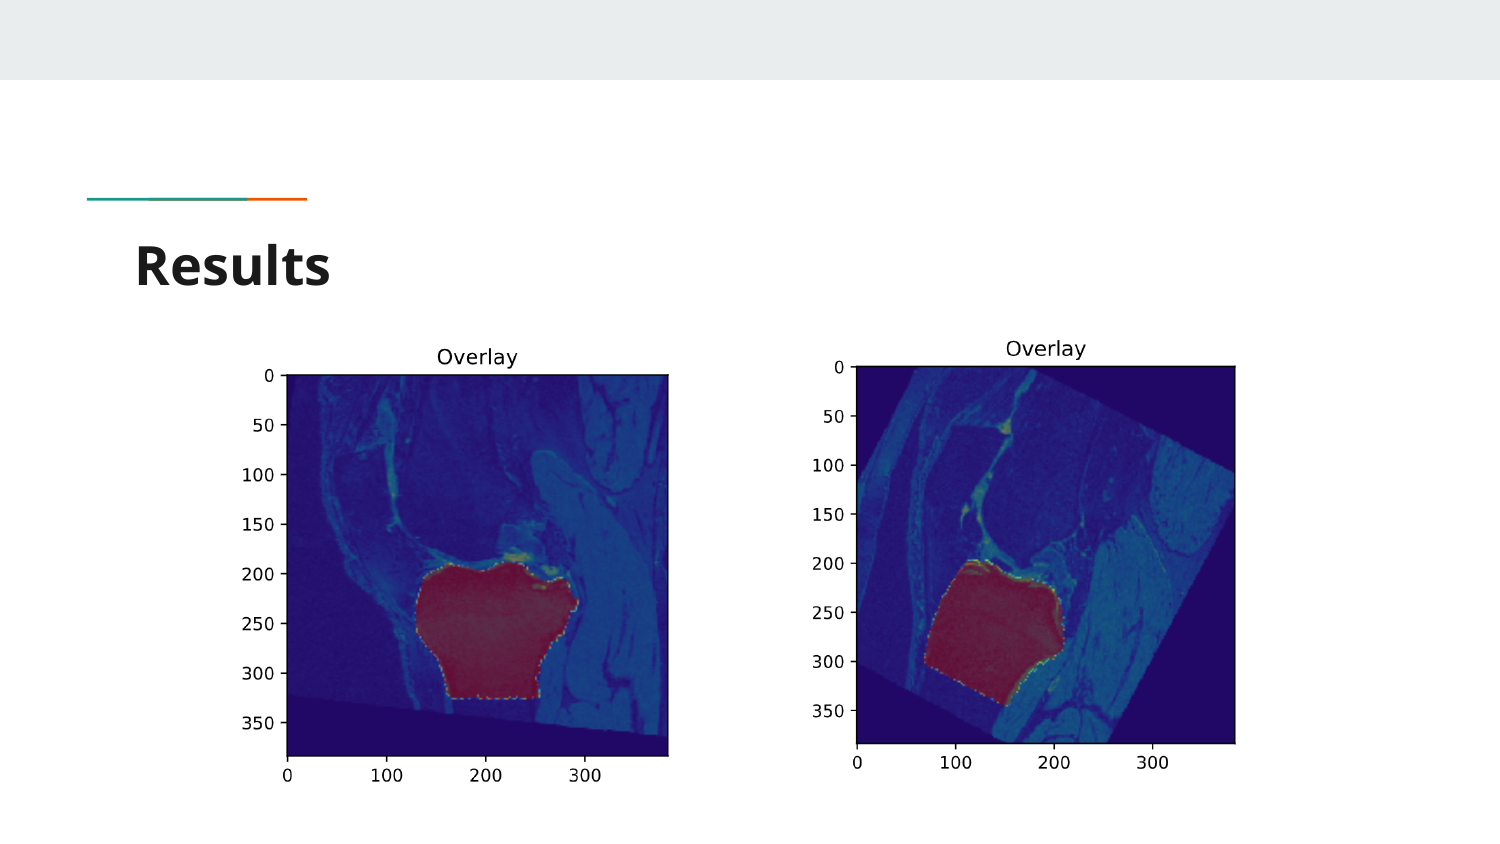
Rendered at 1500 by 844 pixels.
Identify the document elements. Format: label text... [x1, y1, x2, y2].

picture [219, 313, 710, 804]
title Results [119, 216, 1381, 305]
picture [790, 313, 1281, 804]
